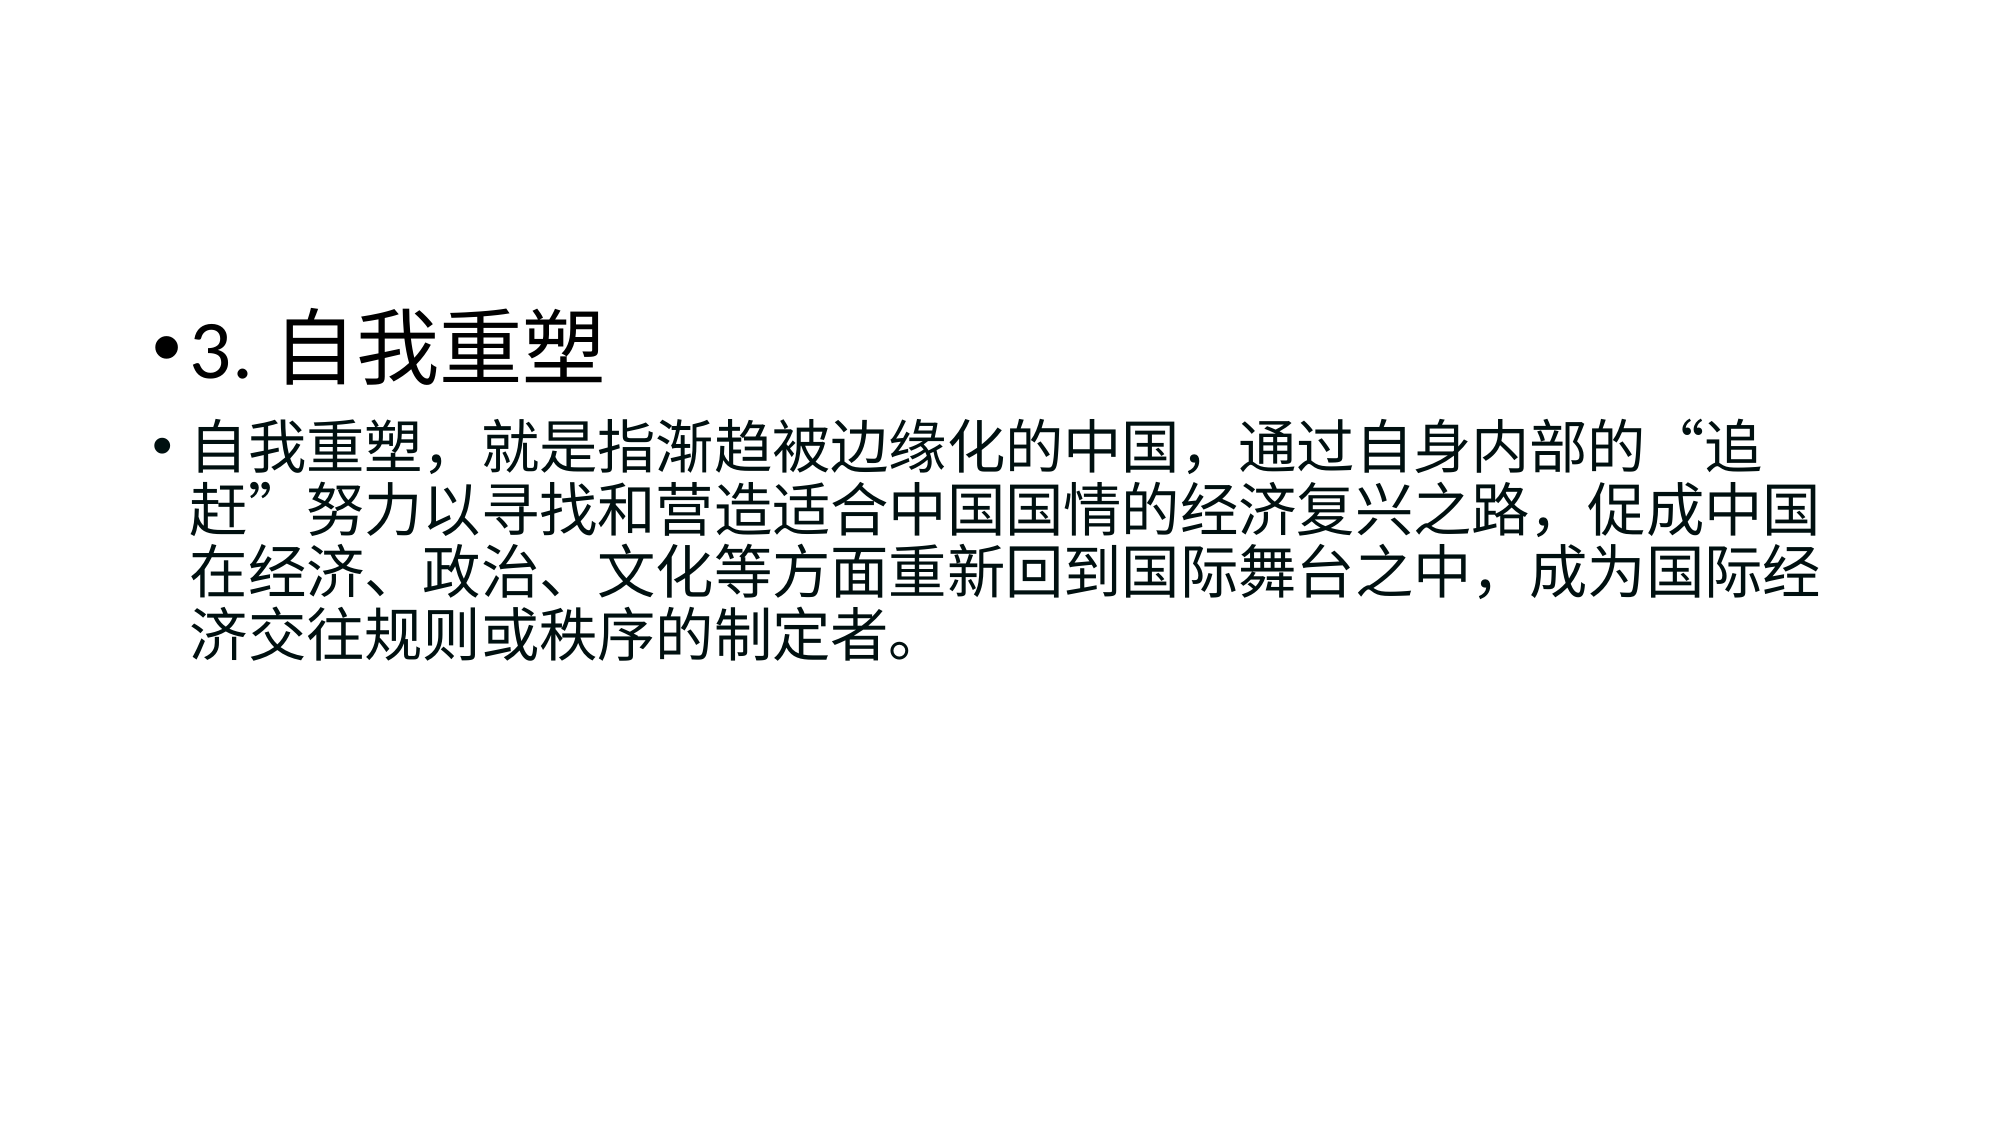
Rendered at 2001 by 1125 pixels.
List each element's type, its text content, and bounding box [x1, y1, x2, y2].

list 3.自我重塑 自我重塑，就是指渐趋被边缘化的中国，通过自身内部的“追赶”努力以寻找和营造适合中国国情的经济复兴之路，促成中国在经济、政治、文化等方面重新回到国际舞台之中，成为国际经济交往规则或秩序的制定者。 [137, 299, 1863, 1014]
